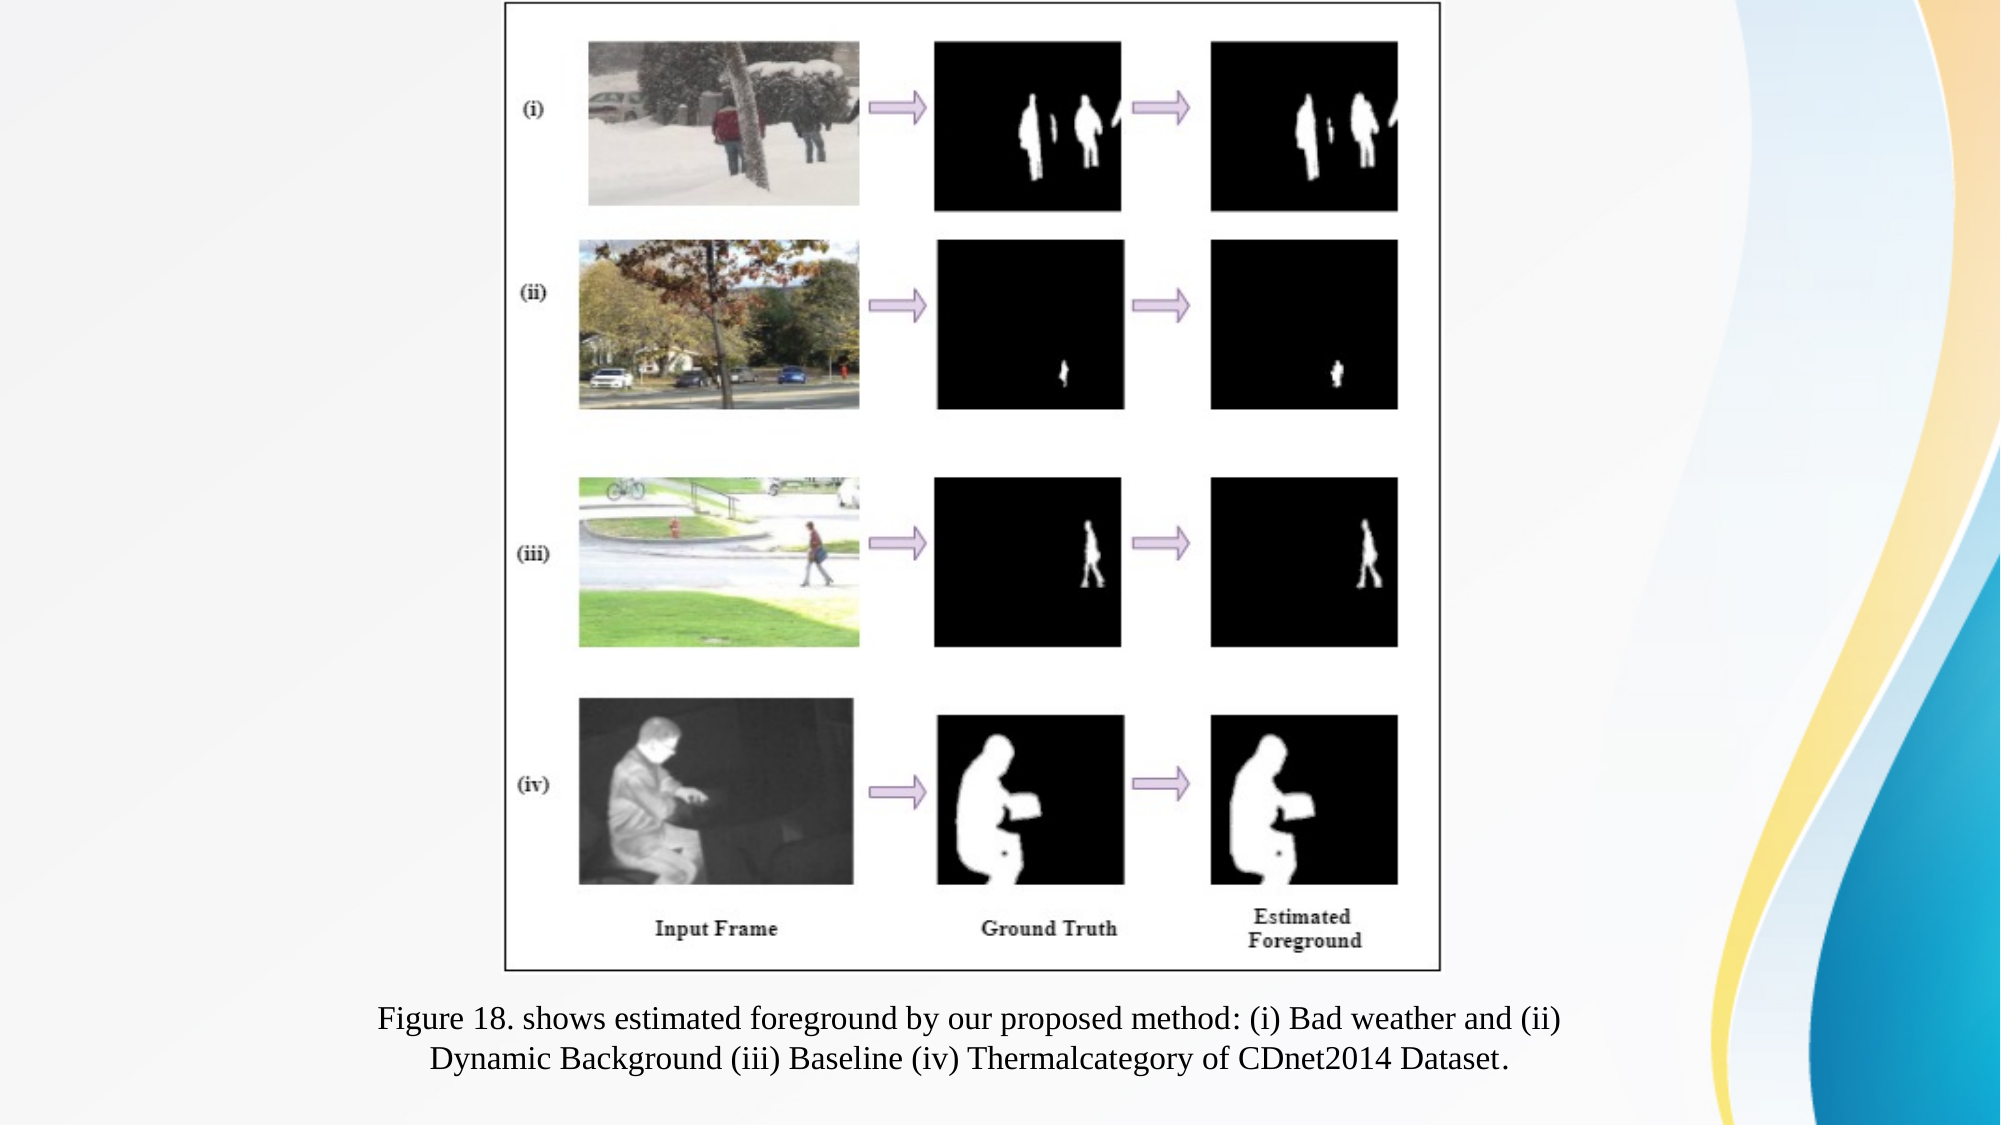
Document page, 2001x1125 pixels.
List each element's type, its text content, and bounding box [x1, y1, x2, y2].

text_box Figure 18. shows estimated foreground by our proposed method: (i) Bad weather and (ii) Dynamic Background (iii) Baseline (iv) Thermalcategory of CDnet2014 Dataset. [329, 988, 1610, 1124]
picture [0, 0, 2001, 1125]
